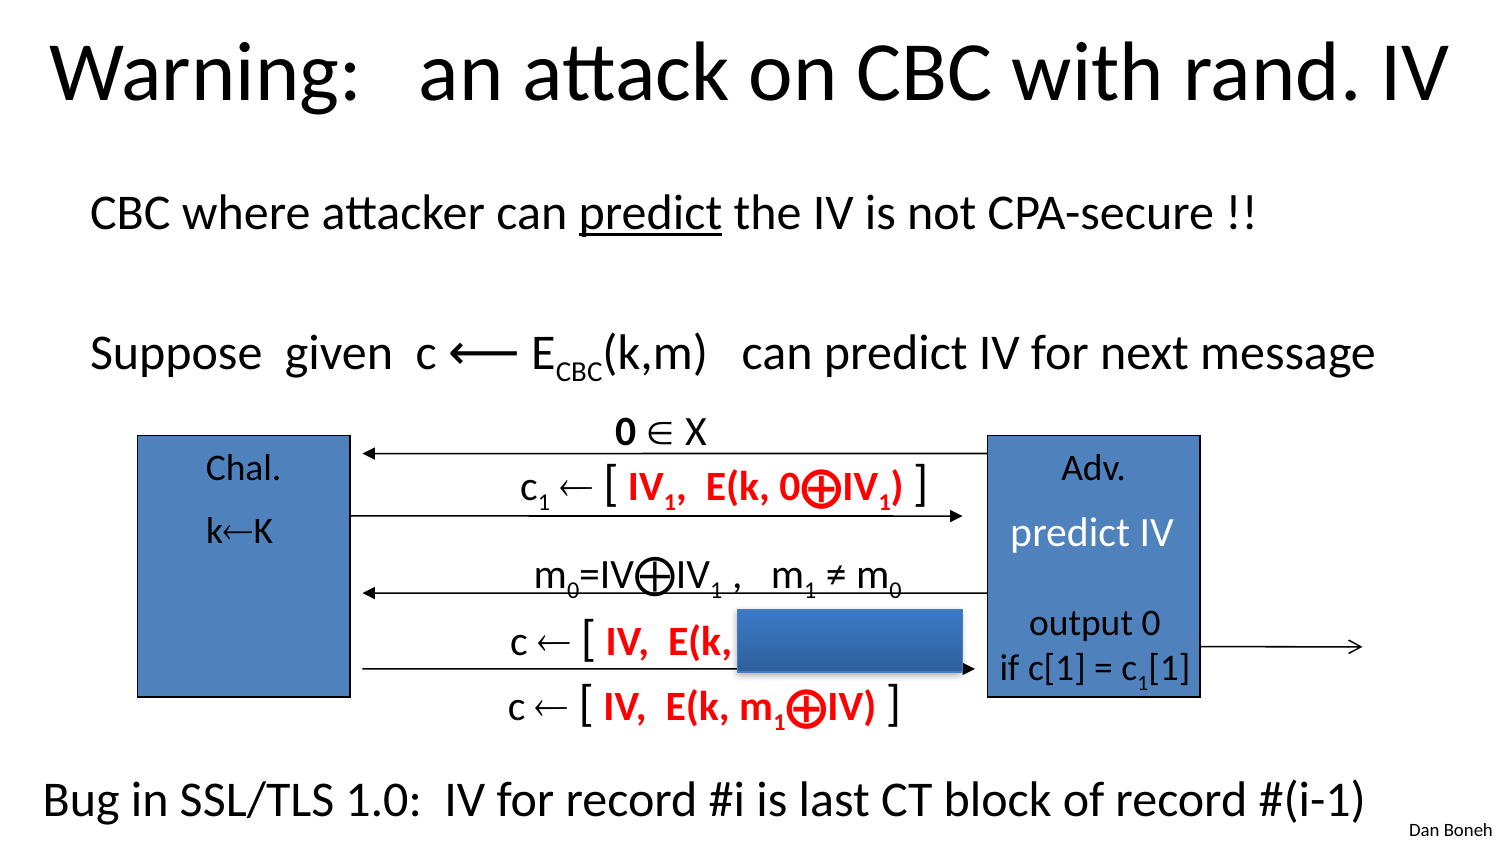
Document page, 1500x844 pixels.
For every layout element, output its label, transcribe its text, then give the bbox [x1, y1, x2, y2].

text_box c  [ IV, E(k, m1⨁IV) ] [493, 682, 917, 743]
list CBC where attacker can predict the IV is not CPA-secure !! Suppose given c ⟵ ECBC(k,m) can predict IV for next message [75, 171, 1425, 435]
text_box Adv. [987, 435, 1200, 590]
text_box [362, 597, 976, 674]
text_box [362, 396, 988, 463]
text_box output 0 if c[1] = c1[1] [984, 590, 1206, 702]
text_box Chal. [137, 435, 350, 697]
text_box kK [191, 498, 289, 559]
text_box predict IV [995, 496, 1189, 562]
text_box [362, 586, 518, 596]
title Warning: an attack on CBC with rand. IV [24, 0, 1475, 138]
text_box Bug in SSL/TLS 1.0: IV for record #i is last CT block of record #(i-1) [27, 759, 1382, 835]
text_box m0=IV⨁IV1 , m1 ≠ m0 [518, 539, 917, 596]
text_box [349, 442, 963, 519]
